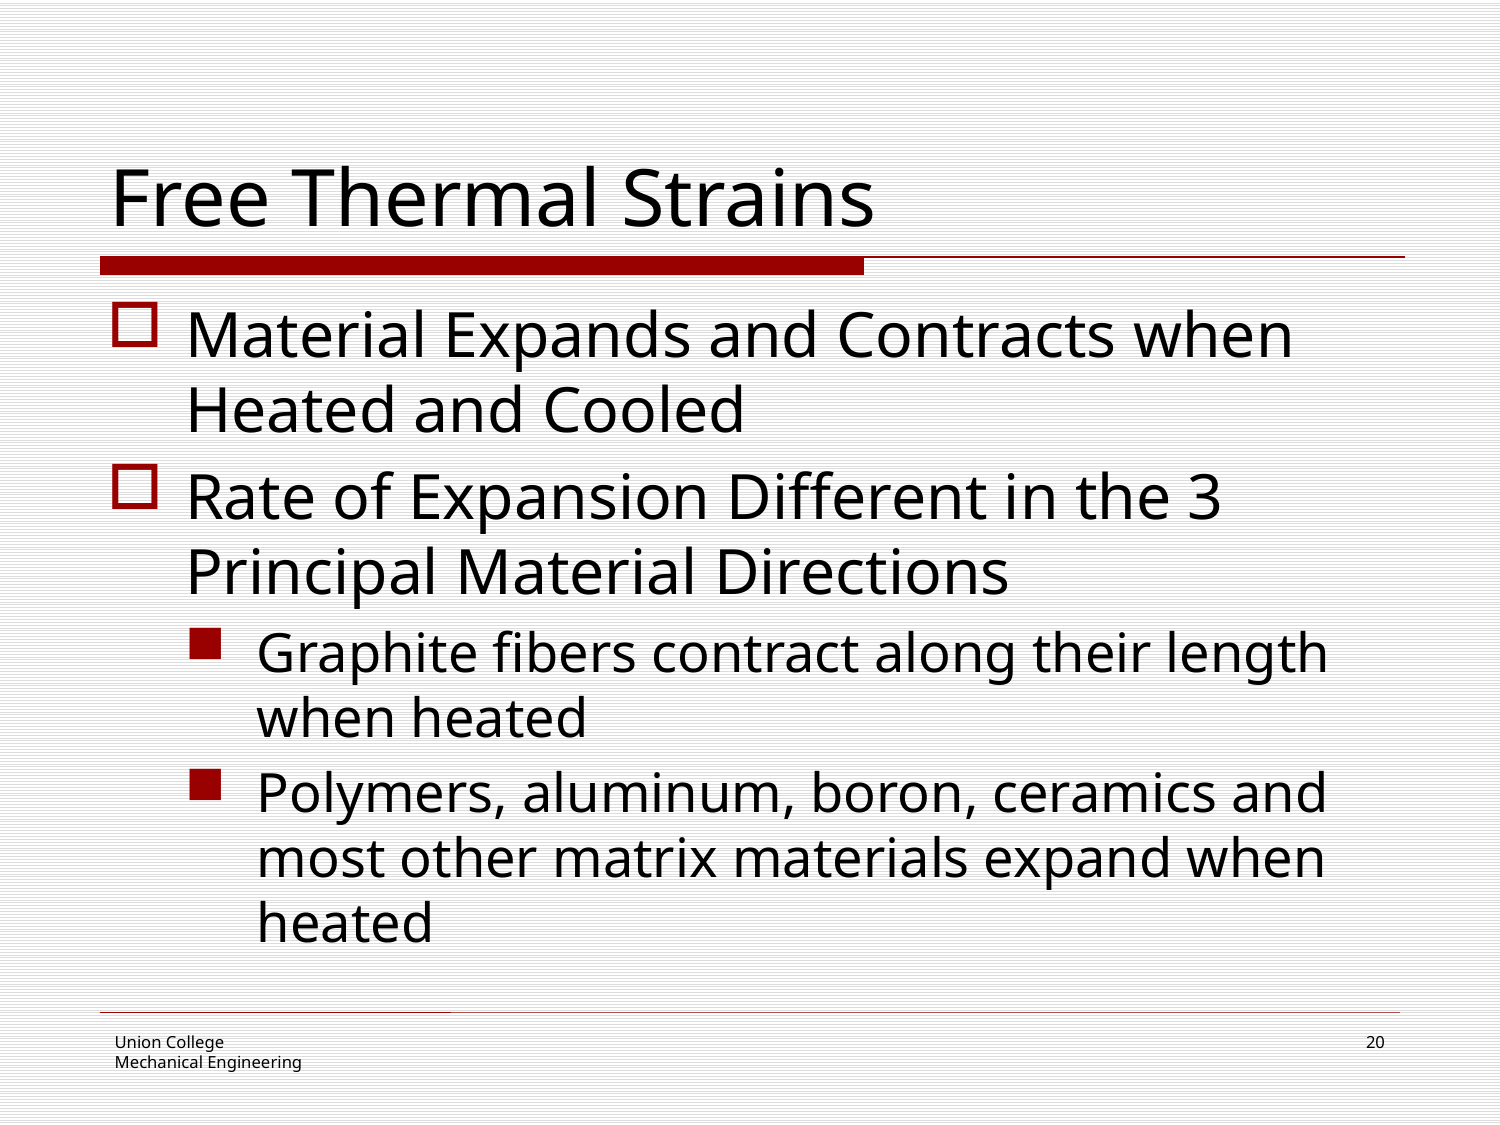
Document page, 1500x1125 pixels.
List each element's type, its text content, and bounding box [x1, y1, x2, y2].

slide_number 20 [1074, 1024, 1401, 1103]
title Free Thermal Strains [93, 49, 1407, 250]
list Material Expands and Contracts when Heated and Cooled Rate of Expansion Different in the 3 Principal Material Directions Graphite fibers contract along their length when heated Polymers, aluminum, boron, ceramics and most other matrix materials expand when heated [92, 287, 1406, 988]
